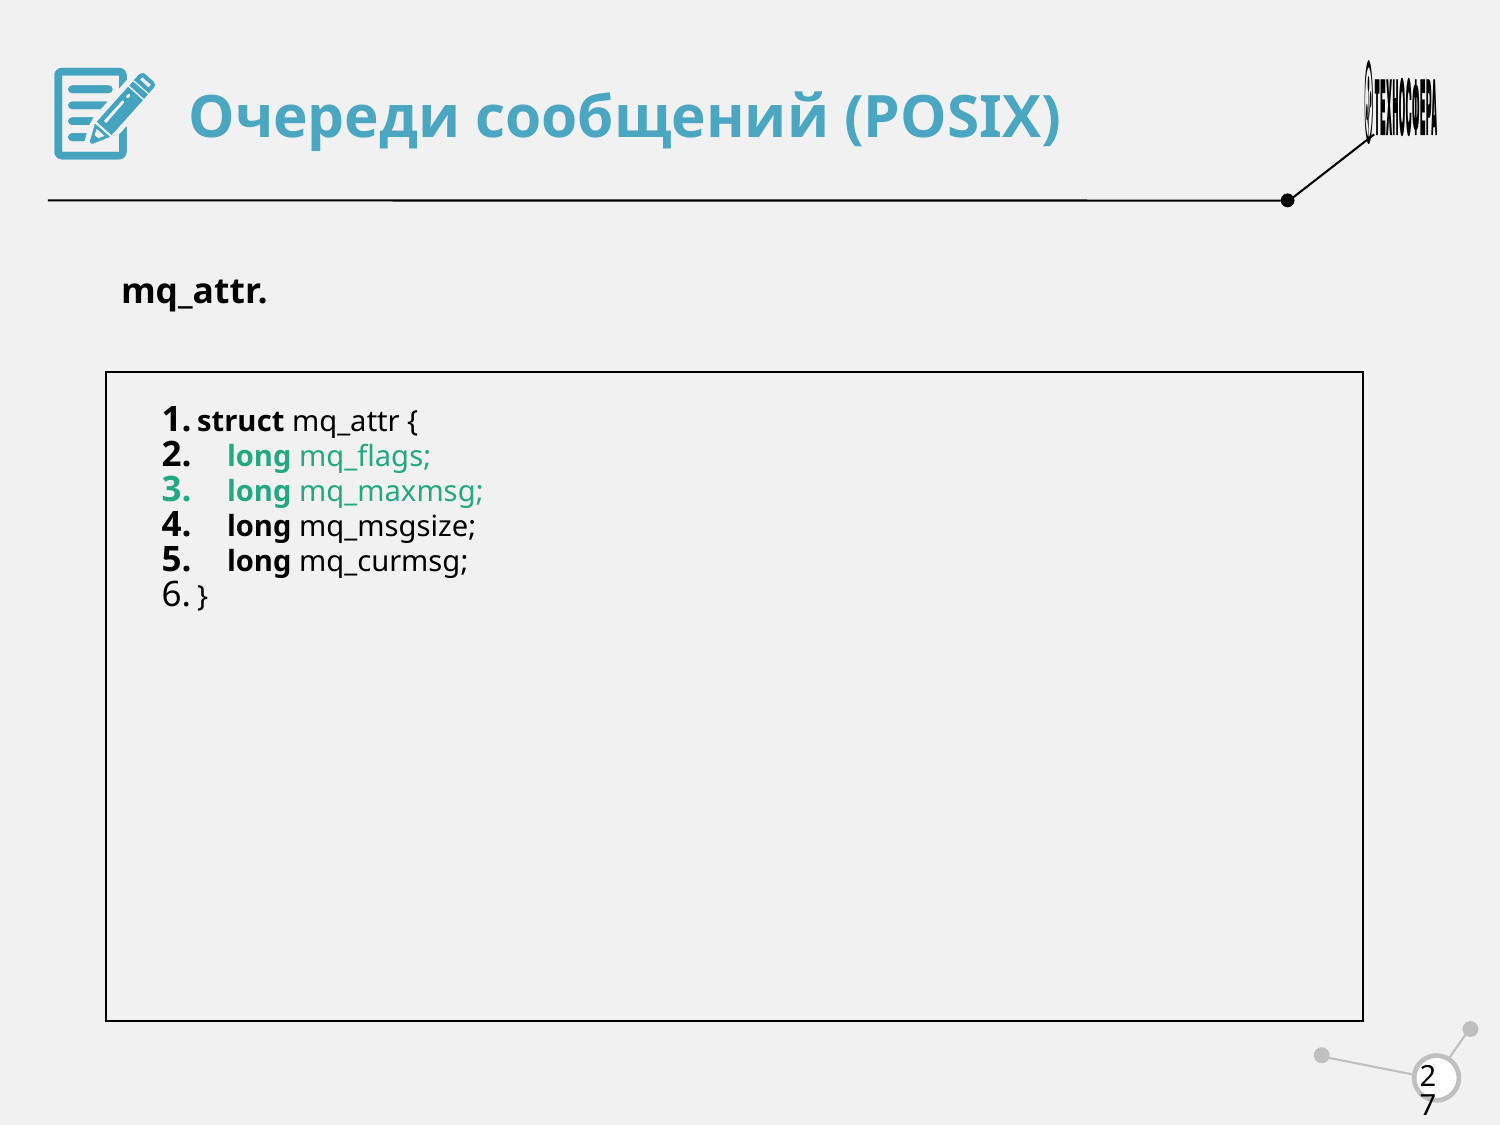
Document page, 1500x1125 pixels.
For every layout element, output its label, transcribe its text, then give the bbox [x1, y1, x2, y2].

picture [1363, 23, 1442, 185]
text_box <number> [1404, 1047, 1468, 1108]
text_box Очереди сообщений (POSIX) [173, 42, 1281, 185]
text_box struct mq_attr { long mq_flags; long mq_maxmsg; long mq_msgsize; long mq_curmsg; } [146, 395, 1338, 1000]
text_box mq_attr. [106, 241, 1363, 342]
